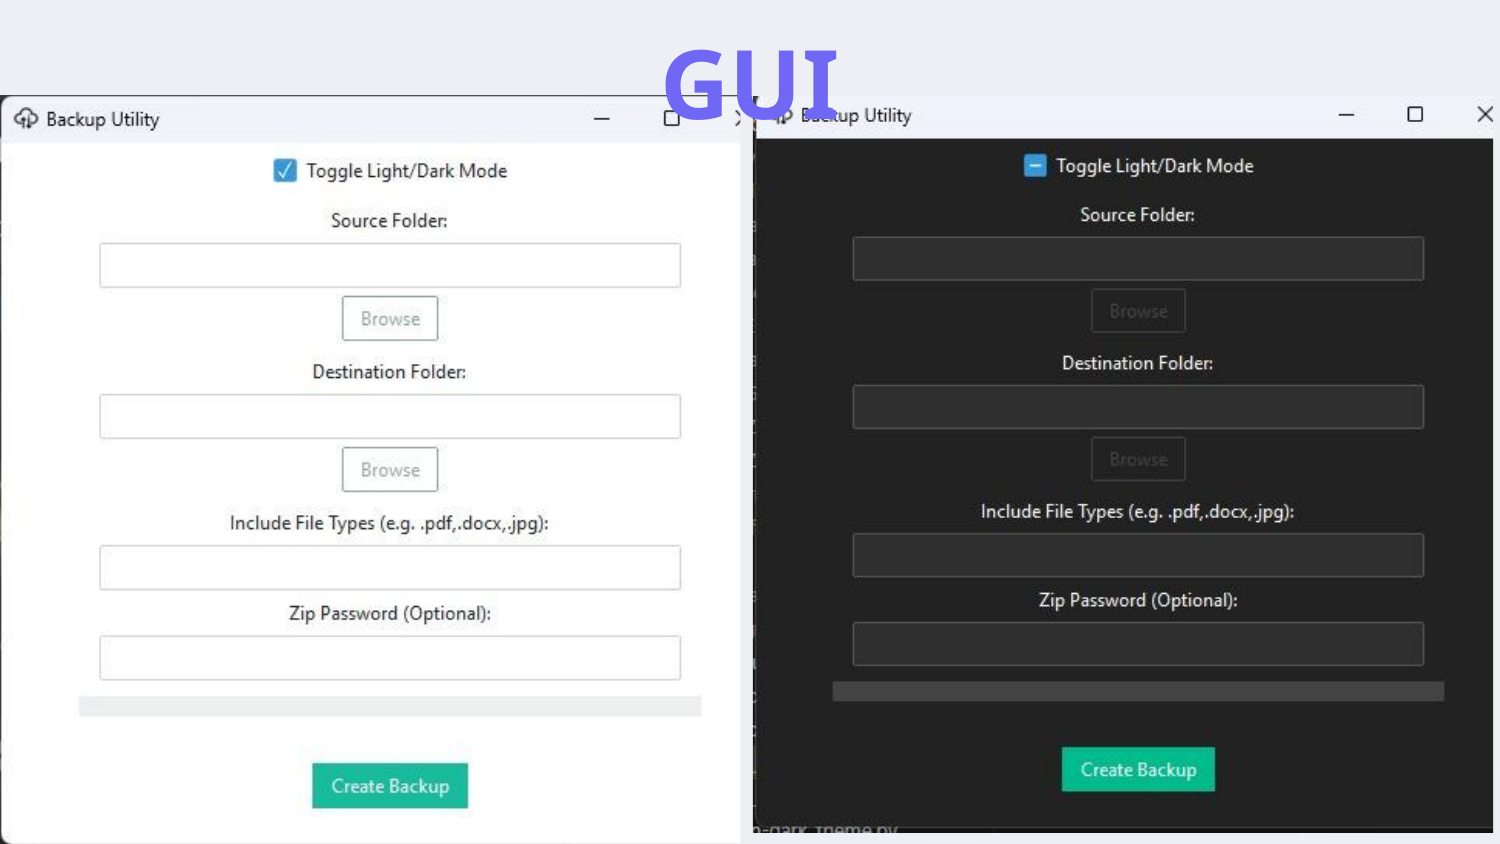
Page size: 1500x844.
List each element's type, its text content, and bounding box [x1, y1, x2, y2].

picture [0, 95, 741, 844]
picture [752, 96, 1497, 844]
text_box GUI [357, 0, 1143, 103]
